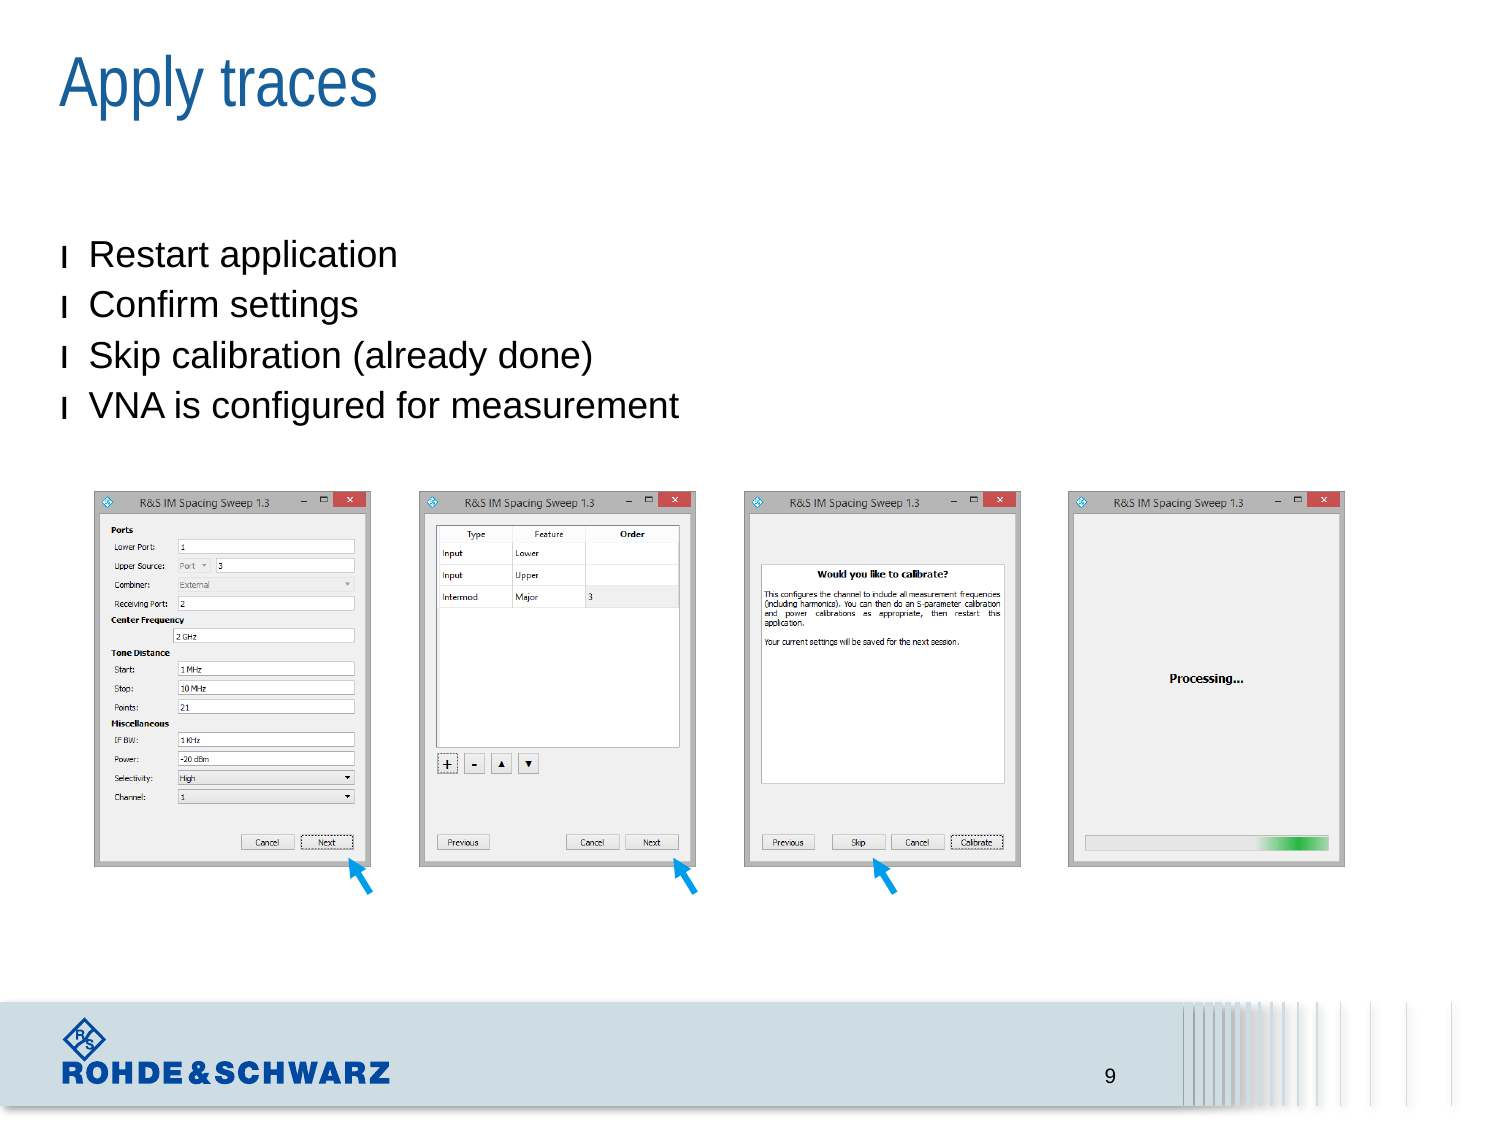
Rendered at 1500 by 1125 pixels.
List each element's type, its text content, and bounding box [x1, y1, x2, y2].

list Restart application Confirm settings Skip calibration (already done) VNA is configured for measurement [59, 224, 1418, 993]
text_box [872, 857, 895, 894]
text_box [673, 857, 696, 894]
picture [94, 491, 371, 867]
slide_number 9 [1033, 1062, 1117, 1093]
picture [1068, 491, 1346, 867]
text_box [348, 857, 371, 894]
picture [743, 491, 1021, 867]
title Apply traces [59, 35, 1418, 213]
picture [418, 491, 696, 867]
